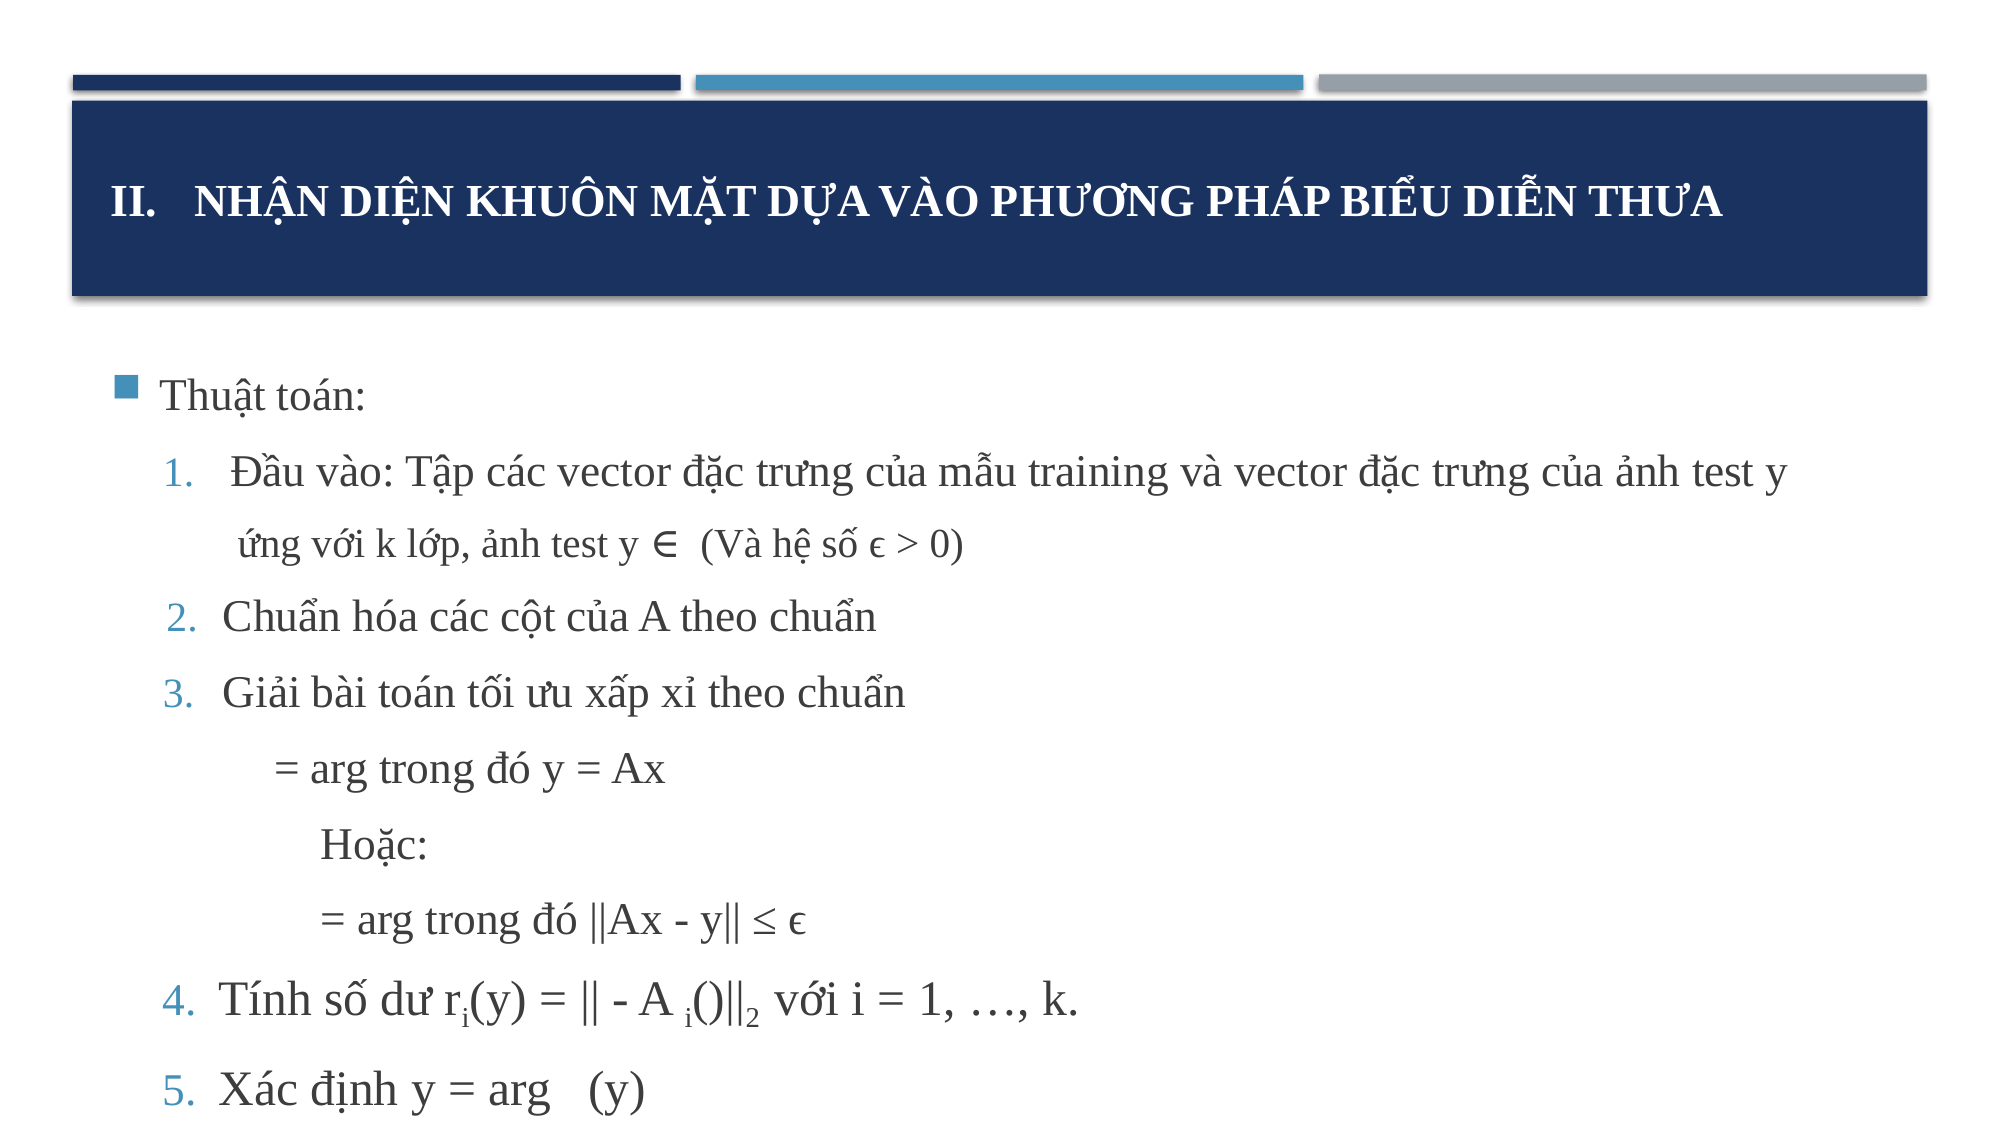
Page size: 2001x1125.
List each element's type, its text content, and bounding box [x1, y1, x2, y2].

title NHẬN DIỆN KHUÔN MẶT DỰA VÀO PHƯƠNG PHÁP BIỂU DIỄN THƯA [95, 115, 1905, 282]
